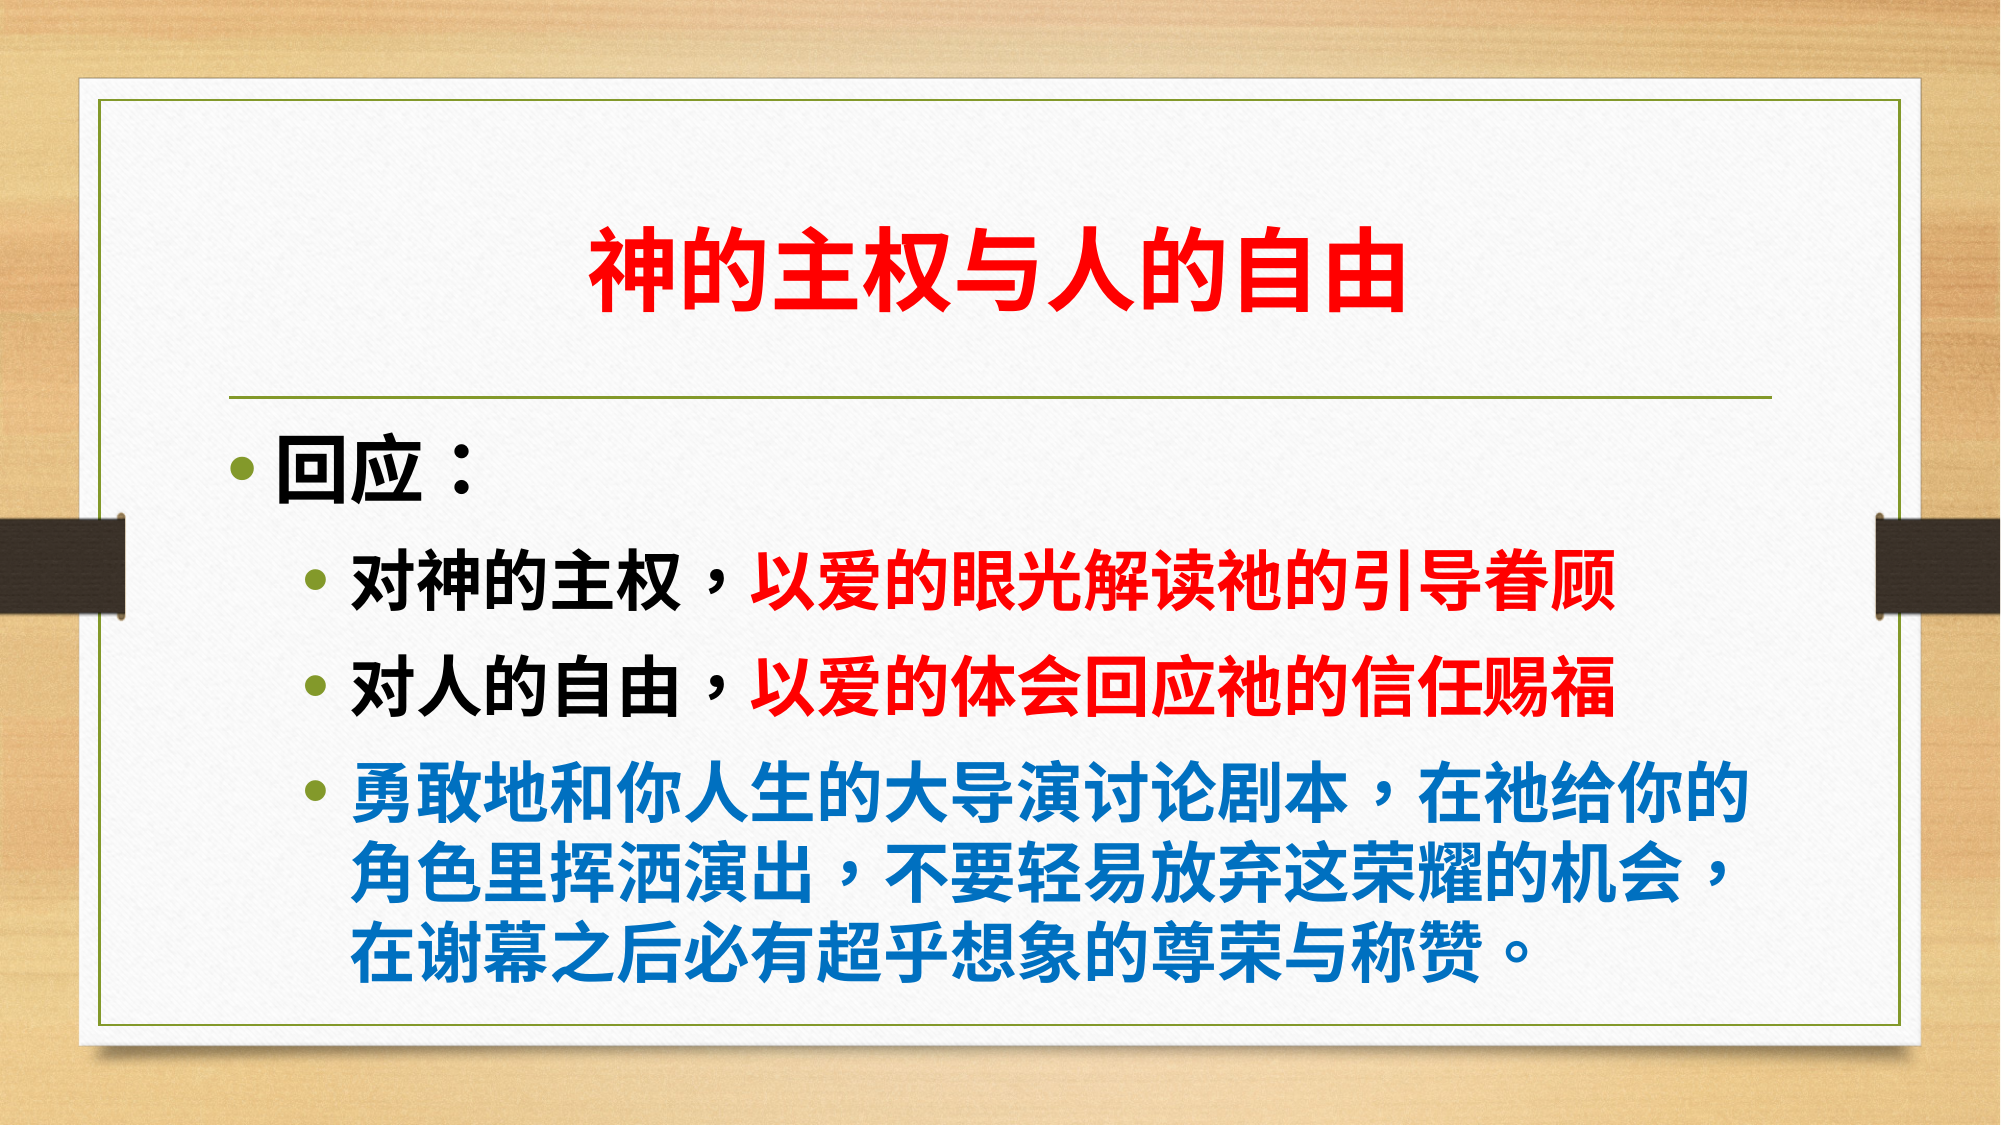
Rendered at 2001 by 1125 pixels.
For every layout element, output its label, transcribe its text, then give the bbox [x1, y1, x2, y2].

title 神的主权与人的自由 [212, 161, 1788, 375]
list 回应： 对神的主权，以爱的眼光解读祂的引导眷顾 对人的自由，以爱的体会回应祂的信任赐福 勇敢地和你人生的大导演讨论剧本，在祂给你的角色里挥洒演出，不要轻易放弃这荣耀的机会，在谢幕之后必有超乎想象的尊荣与称赞。 [212, 415, 1788, 1052]
picture [0, 0, 2001, 1125]
